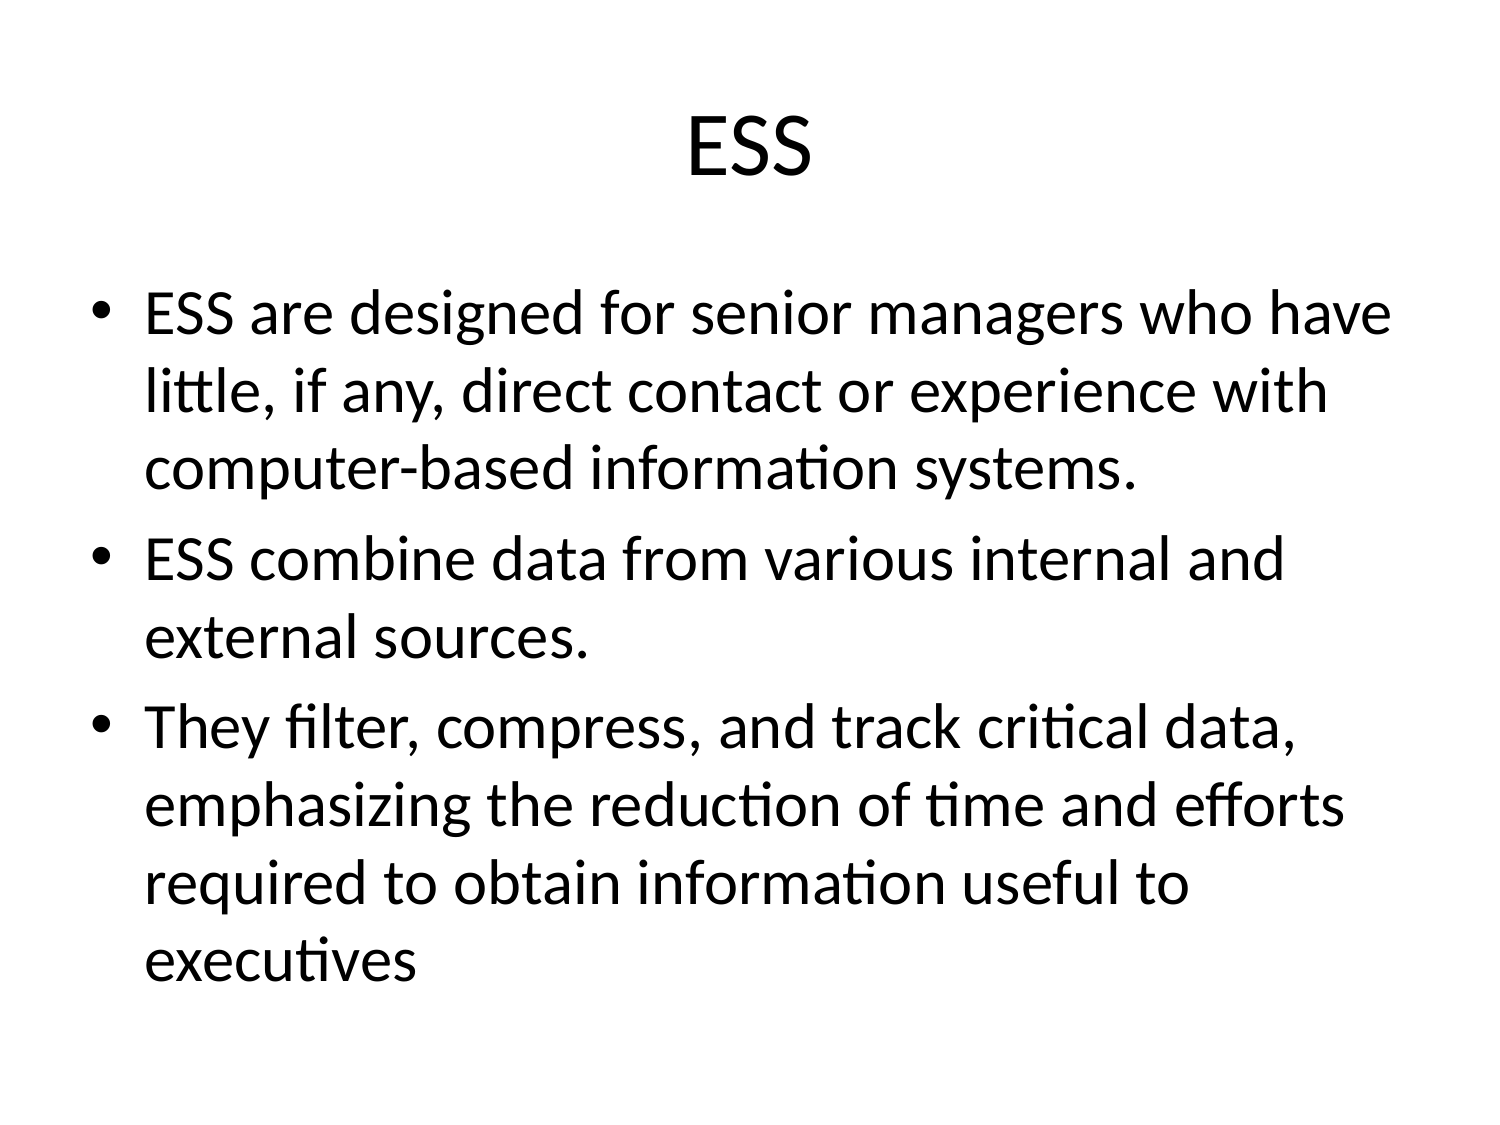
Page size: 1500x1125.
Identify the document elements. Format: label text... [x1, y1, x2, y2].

title ESS [75, 45, 1425, 233]
list ESS are designed for senior managers who have little, if any, direct contact or experience with computer-based information systems. ESS combine data from various internal and external sources. They filter, compress, and track critical data, emphasizing the reduction of time and efforts required to obtain information useful to executives [75, 262, 1425, 1005]
